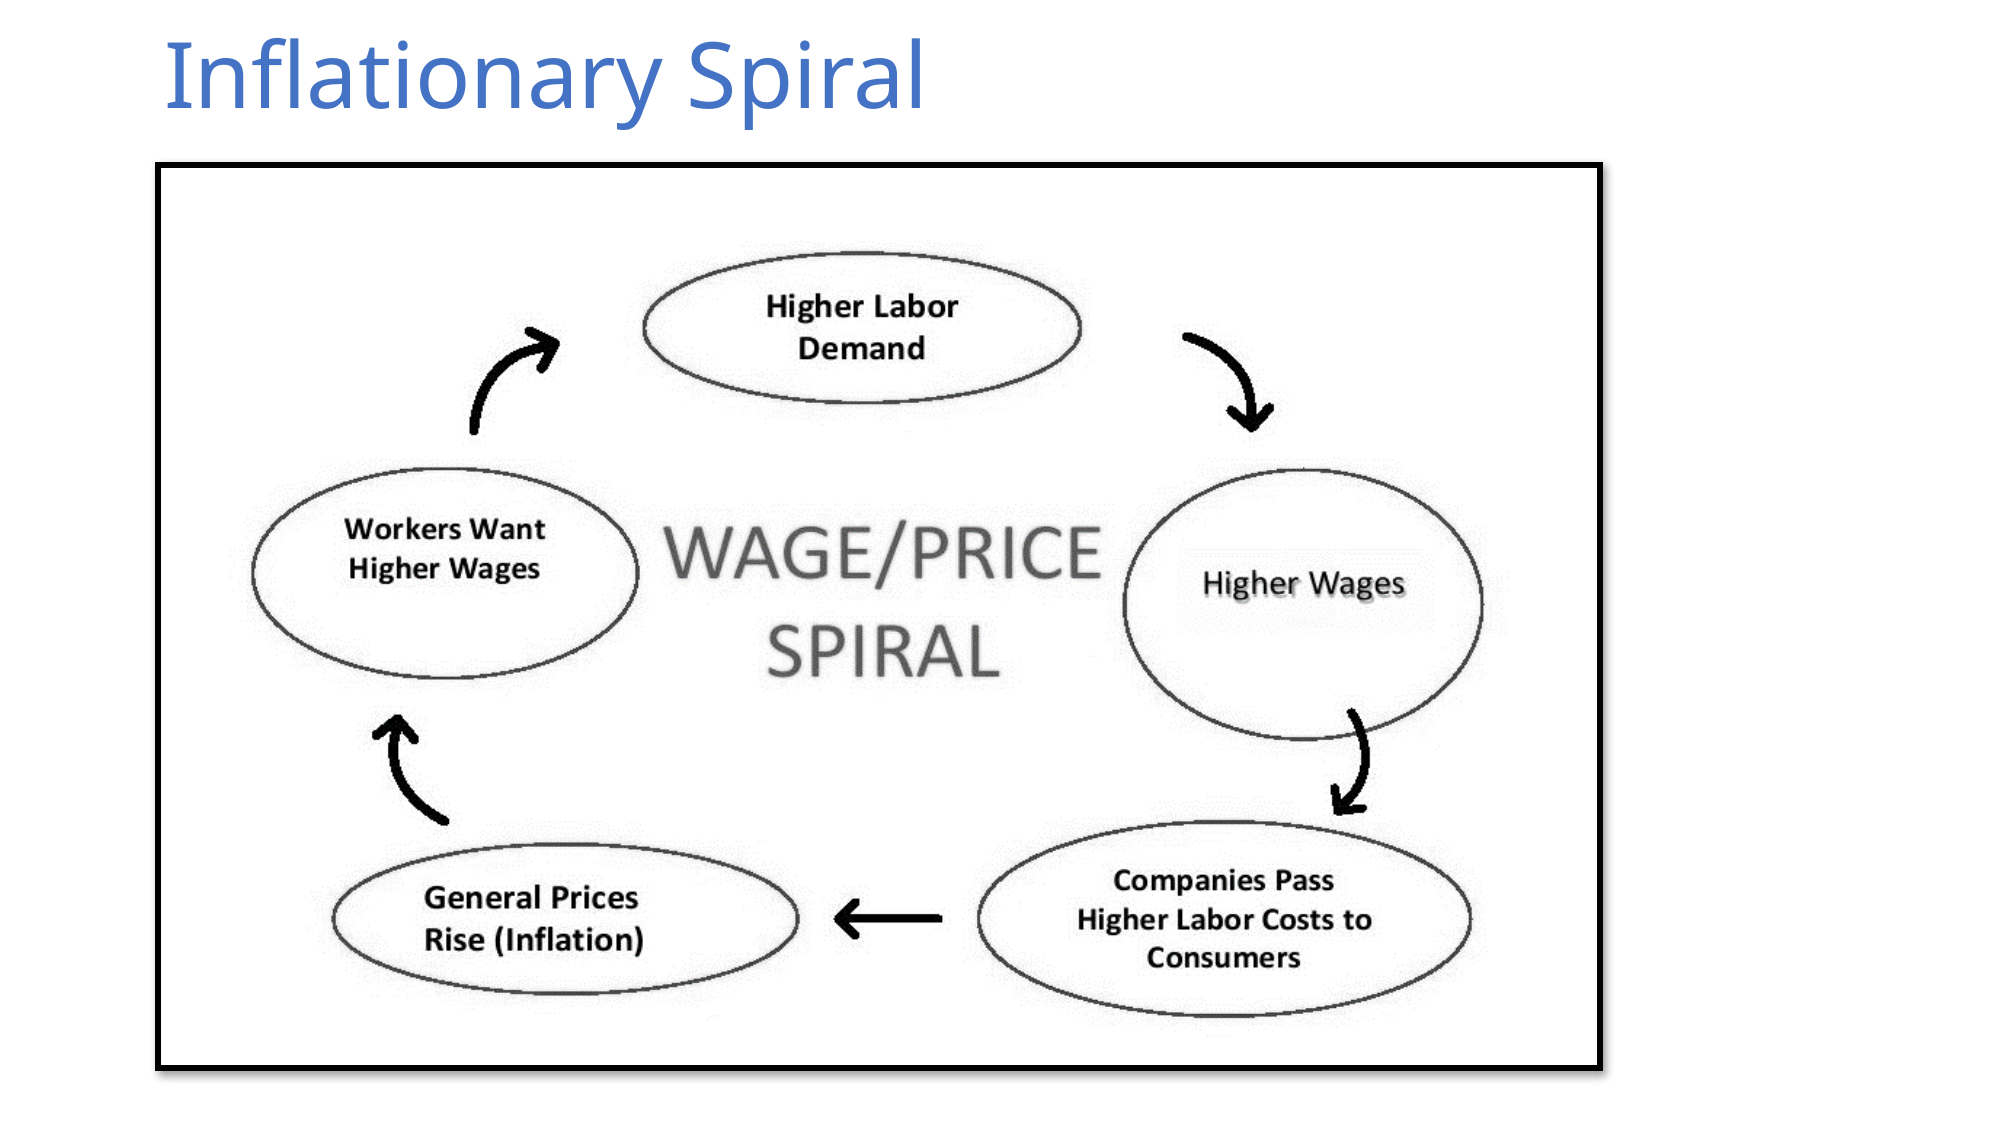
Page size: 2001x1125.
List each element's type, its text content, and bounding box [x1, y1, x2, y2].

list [160, 167, 1597, 1066]
title Inflationary Spiral [149, 4, 1851, 155]
